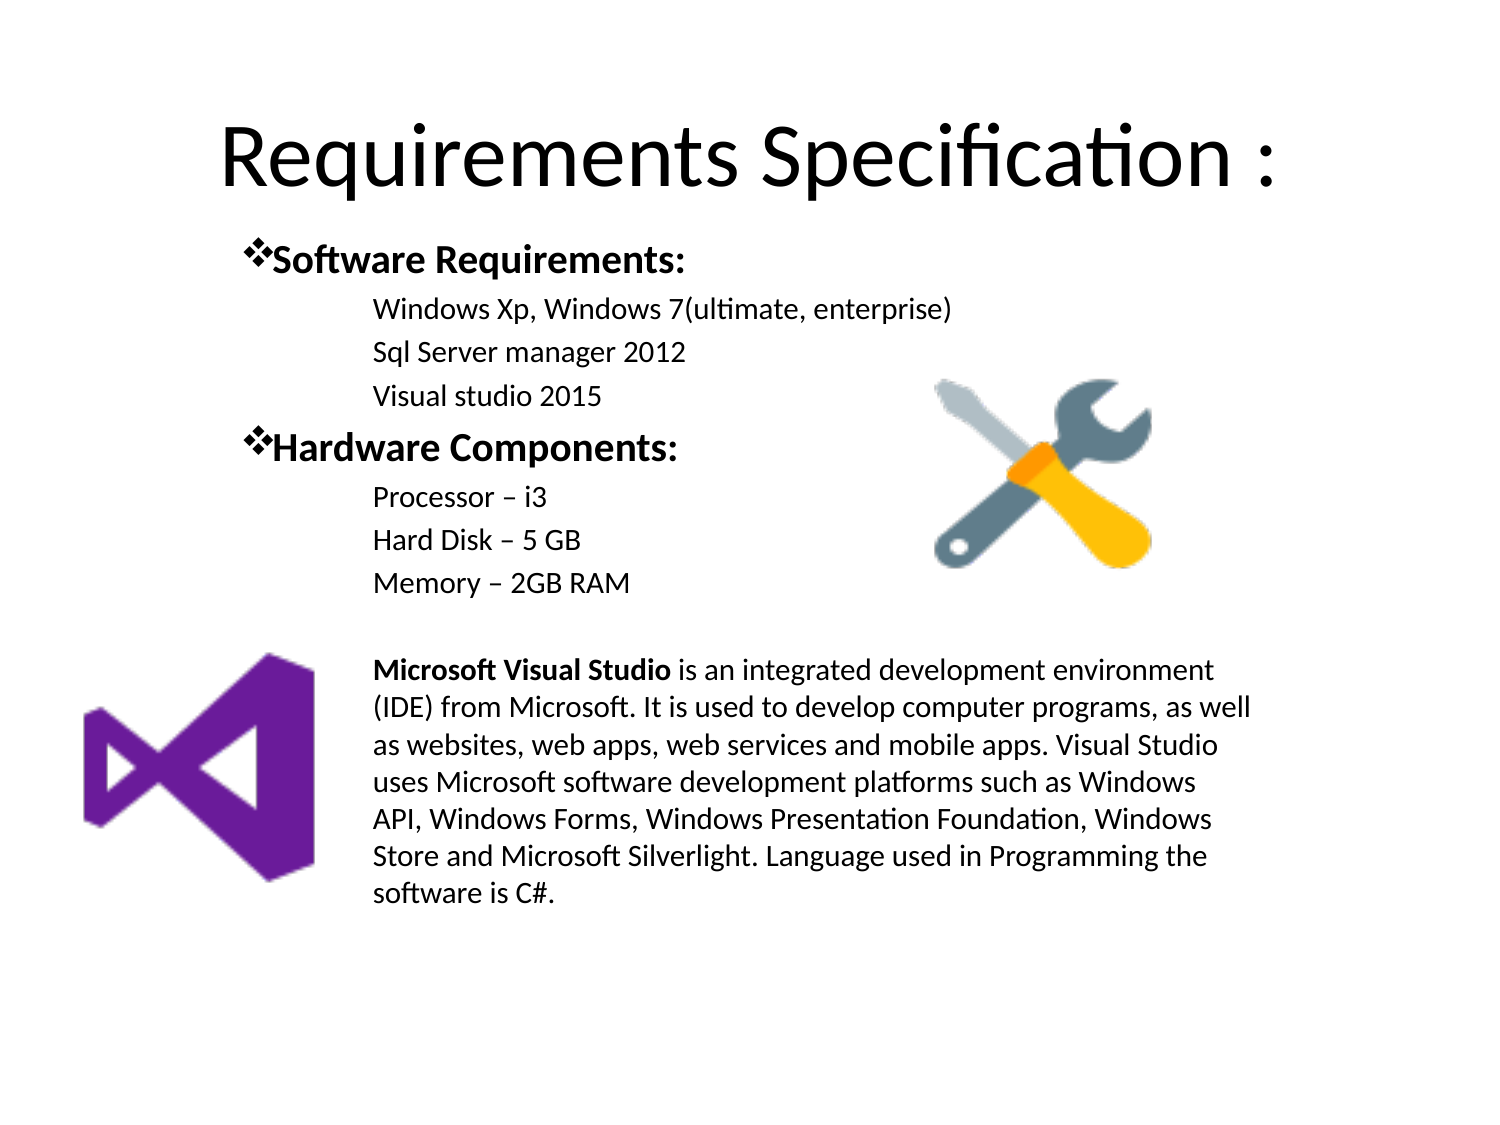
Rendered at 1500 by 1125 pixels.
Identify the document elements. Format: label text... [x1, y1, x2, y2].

subtitle Software Requirements: Windows Xp, Windows 7(ultimate, enterprise) Sql Server manager 2012 Visual studio 2015 Hardware Components: Processor – i3 Hard Disk – 5 GB Memory – 2GB RAM Microsoft Visual Studio is an integrated development environment (IDE) from Microsoft. It is used to develop computer programs, as well as websites, web apps, web services and mobile apps. Visual Studio uses Microsoft software development platforms such as Windows API, Windows Forms, Windows Presentation Foundation, Windows Store and Microsoft Silverlight. Language used in Programming the software is C#. [225, 224, 1275, 925]
title Requirements Specification : [112, 62, 1388, 238]
picture [62, 624, 338, 913]
picture [899, 349, 1188, 601]
